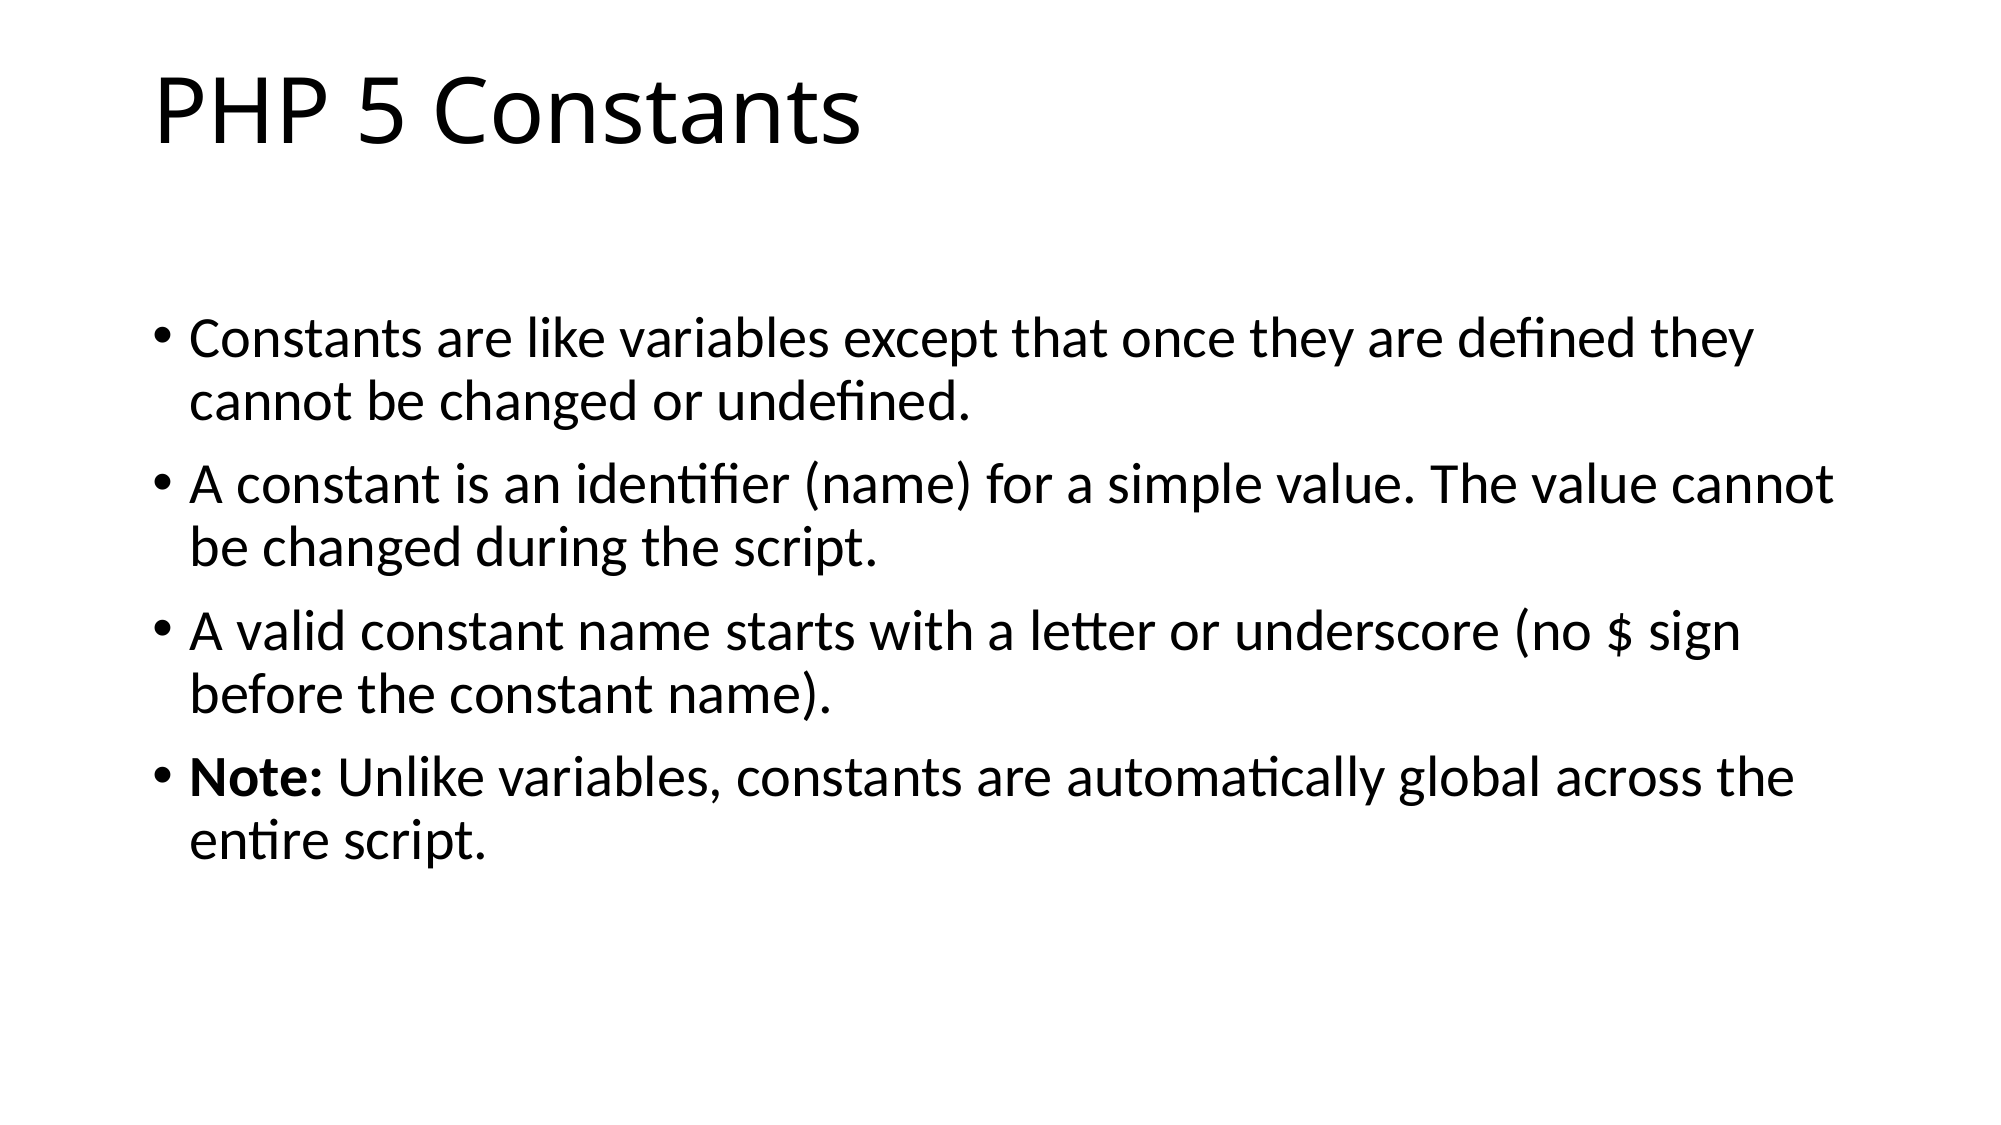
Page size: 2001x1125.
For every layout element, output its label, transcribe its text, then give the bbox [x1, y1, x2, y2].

title PHP 5 Constants [137, 59, 1863, 278]
list Constants are like variables except that once they are defined they cannot be changed or undefined. A constant is an identifier (name) for a simple value. The value cannot be changed during the script. A valid constant name starts with a letter or underscore (no $ sign before the constant name). Note: Unlike variables, constants are automatically global across the entire script. [137, 299, 1863, 1014]
